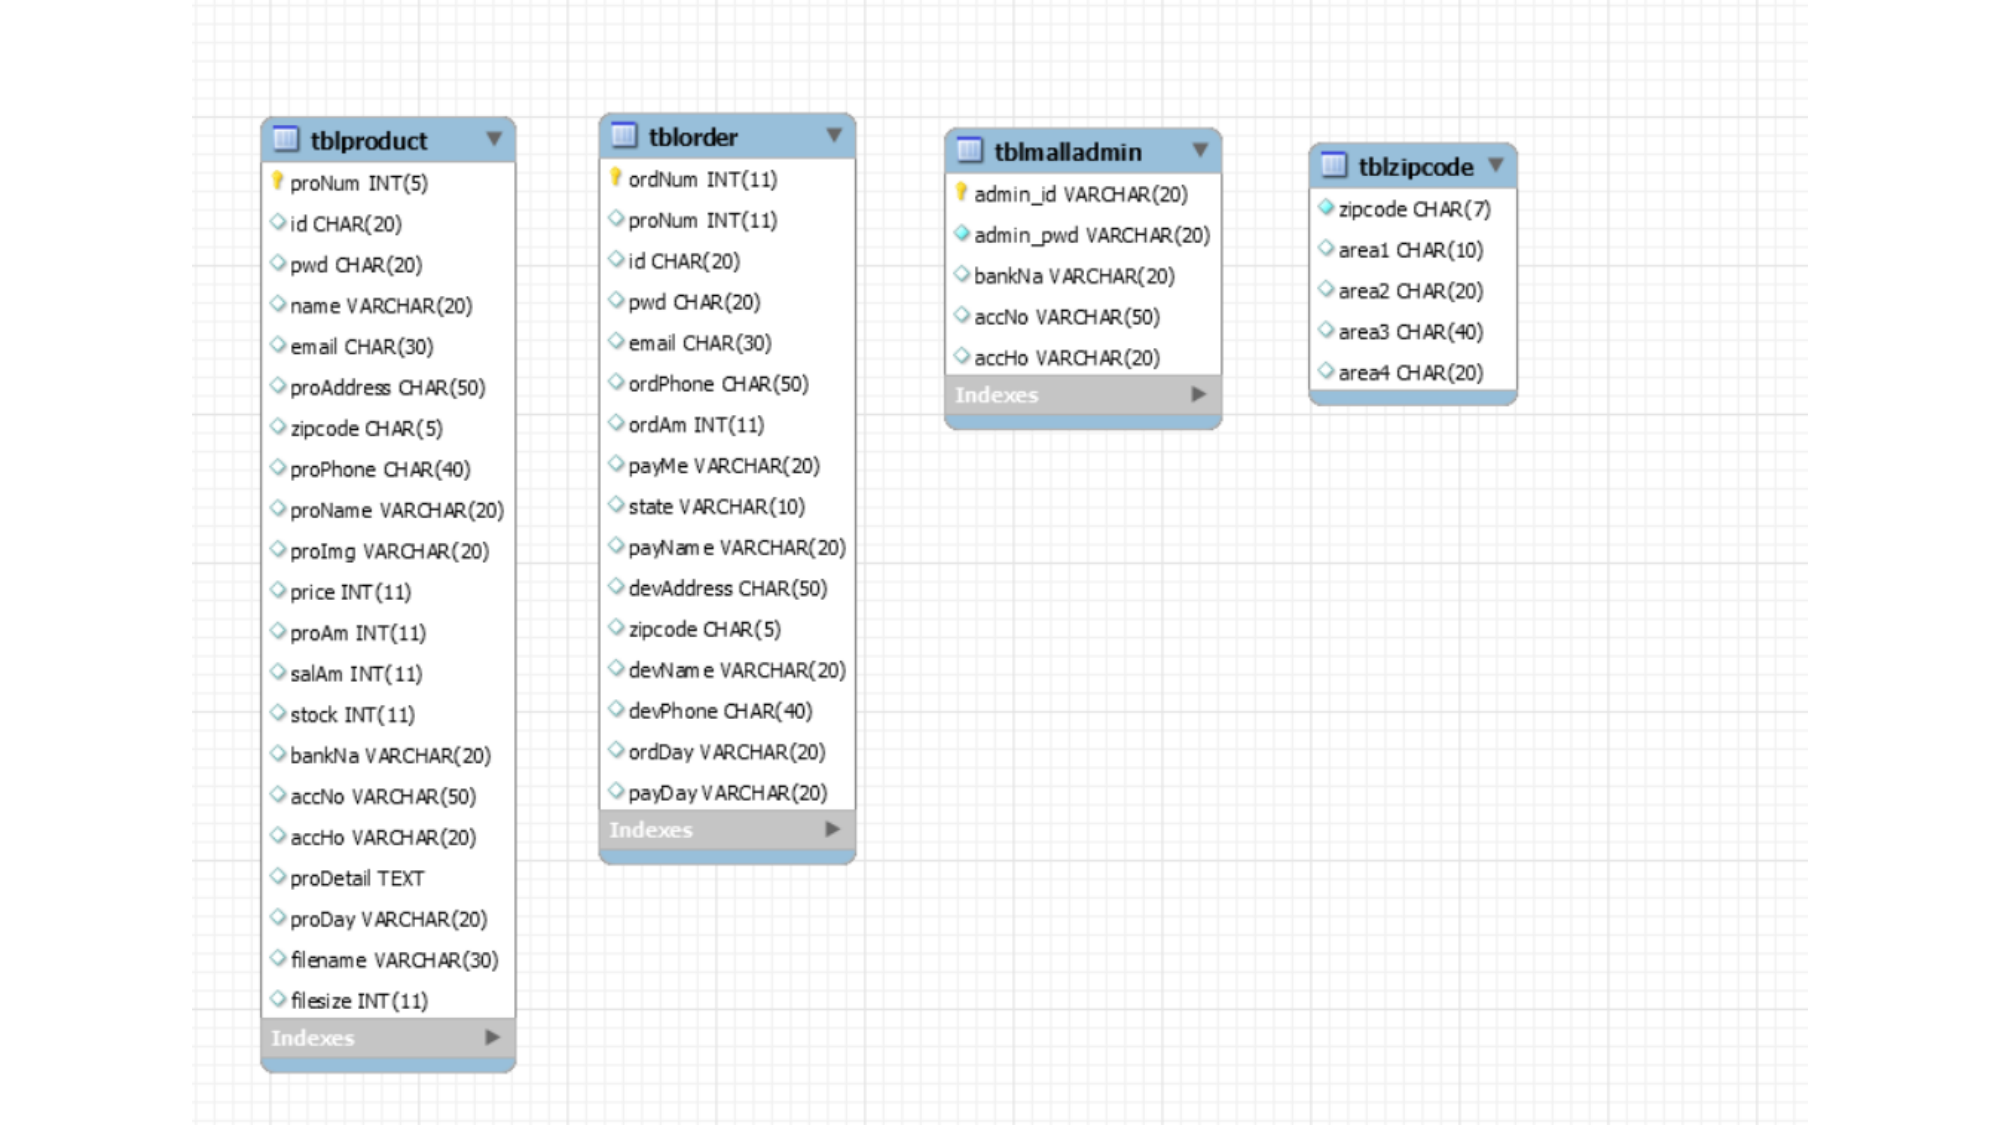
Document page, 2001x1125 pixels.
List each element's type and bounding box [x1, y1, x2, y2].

picture [192, 0, 1808, 1125]
